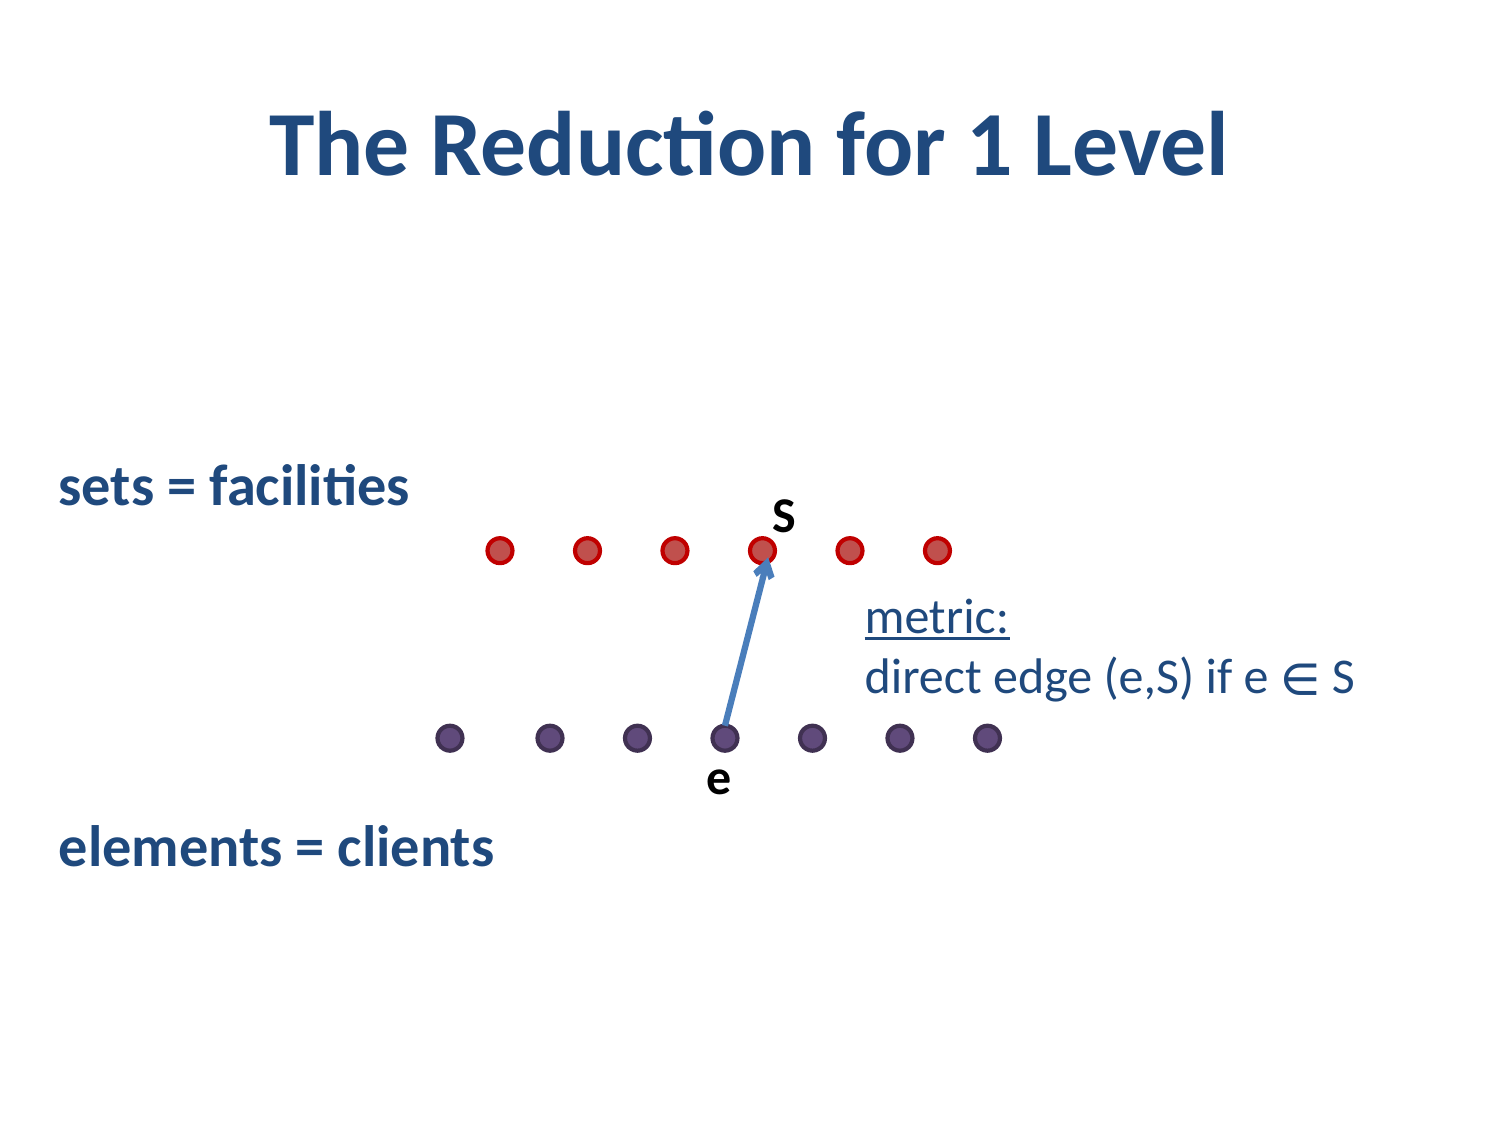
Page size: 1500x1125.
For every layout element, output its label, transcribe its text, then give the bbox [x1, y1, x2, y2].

text_box [622, 723, 653, 753]
text_box [660, 536, 690, 566]
text_box [885, 723, 915, 753]
text_box [710, 725, 740, 737]
text_box [922, 536, 953, 566]
text_box [435, 723, 465, 753]
text_box [485, 536, 515, 566]
text_box [747, 537, 778, 562]
text_box [835, 536, 865, 566]
text_box sets = facilities [44, 440, 426, 525]
text_box e [691, 737, 747, 813]
text_box [535, 723, 565, 753]
text_box elements = clients [44, 801, 510, 886]
text_box [972, 723, 1003, 753]
text_box [572, 536, 603, 566]
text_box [724, 557, 769, 726]
title The Reduction for 1 Level [75, 45, 1425, 233]
text_box metric: direct edge (e,S) if e ∈ S [849, 576, 1375, 711]
text_box S [757, 474, 811, 550]
text_box [797, 723, 828, 753]
